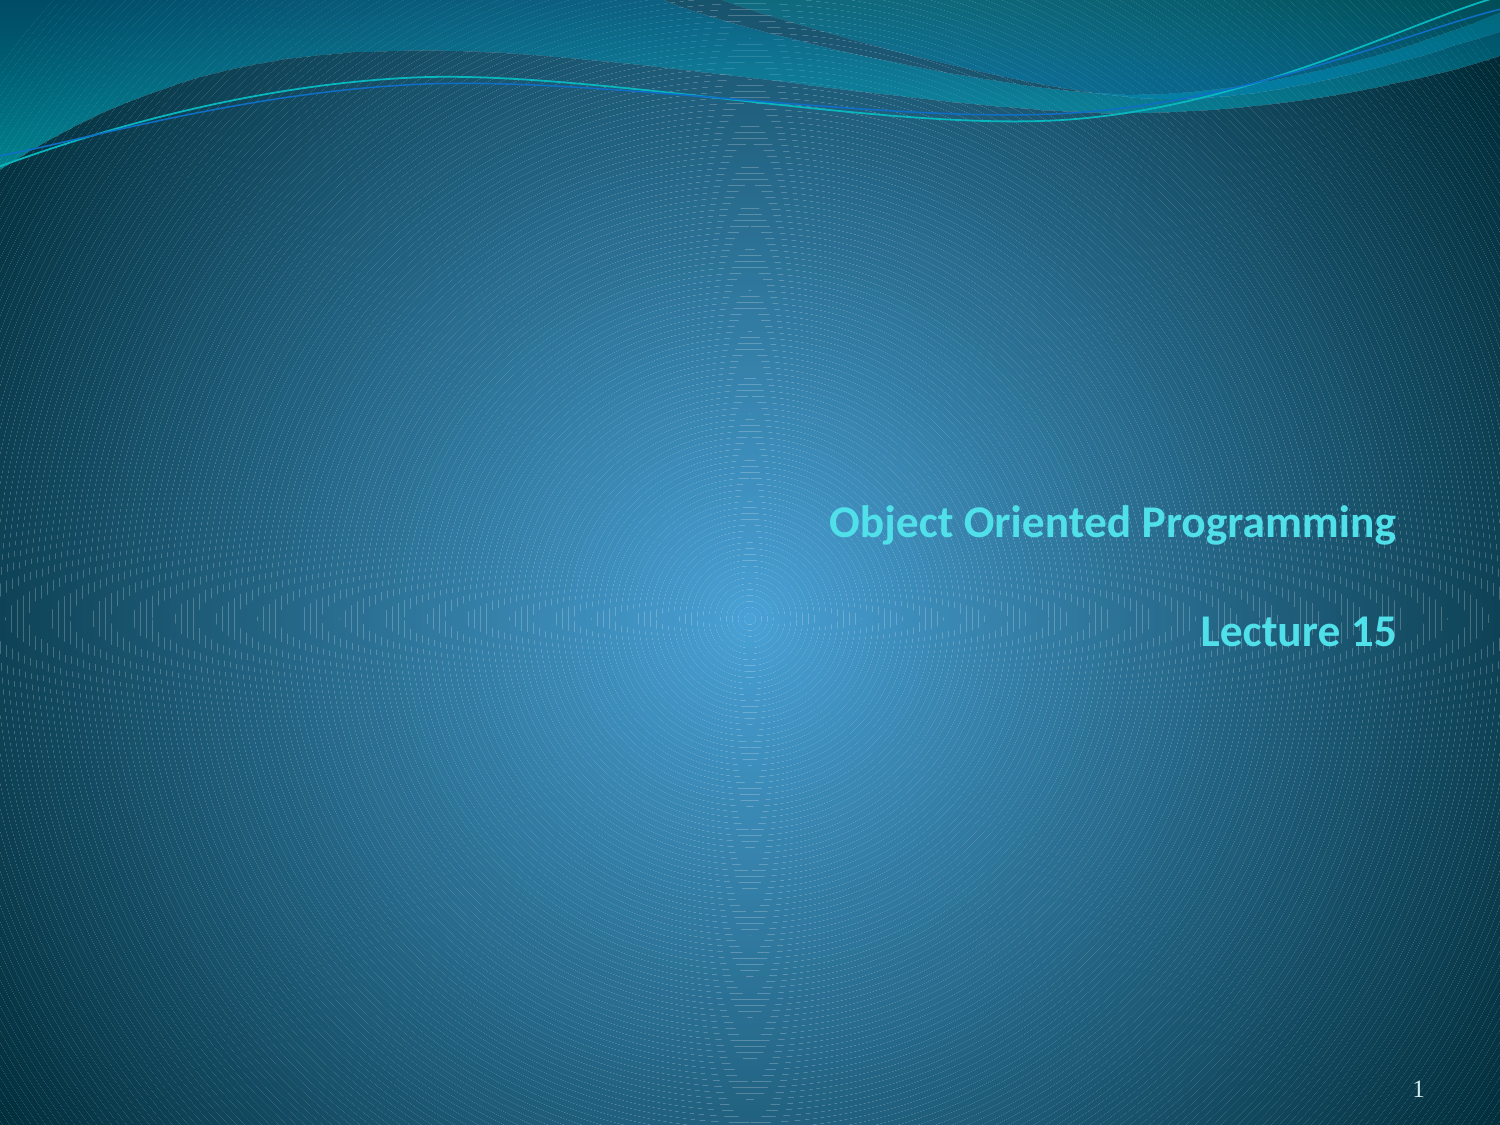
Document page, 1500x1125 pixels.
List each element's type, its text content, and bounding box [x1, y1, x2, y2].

title Object Oriented Programming Lecture 15 [125, 487, 1400, 675]
slide_number 1 [1299, 1042, 1425, 1103]
